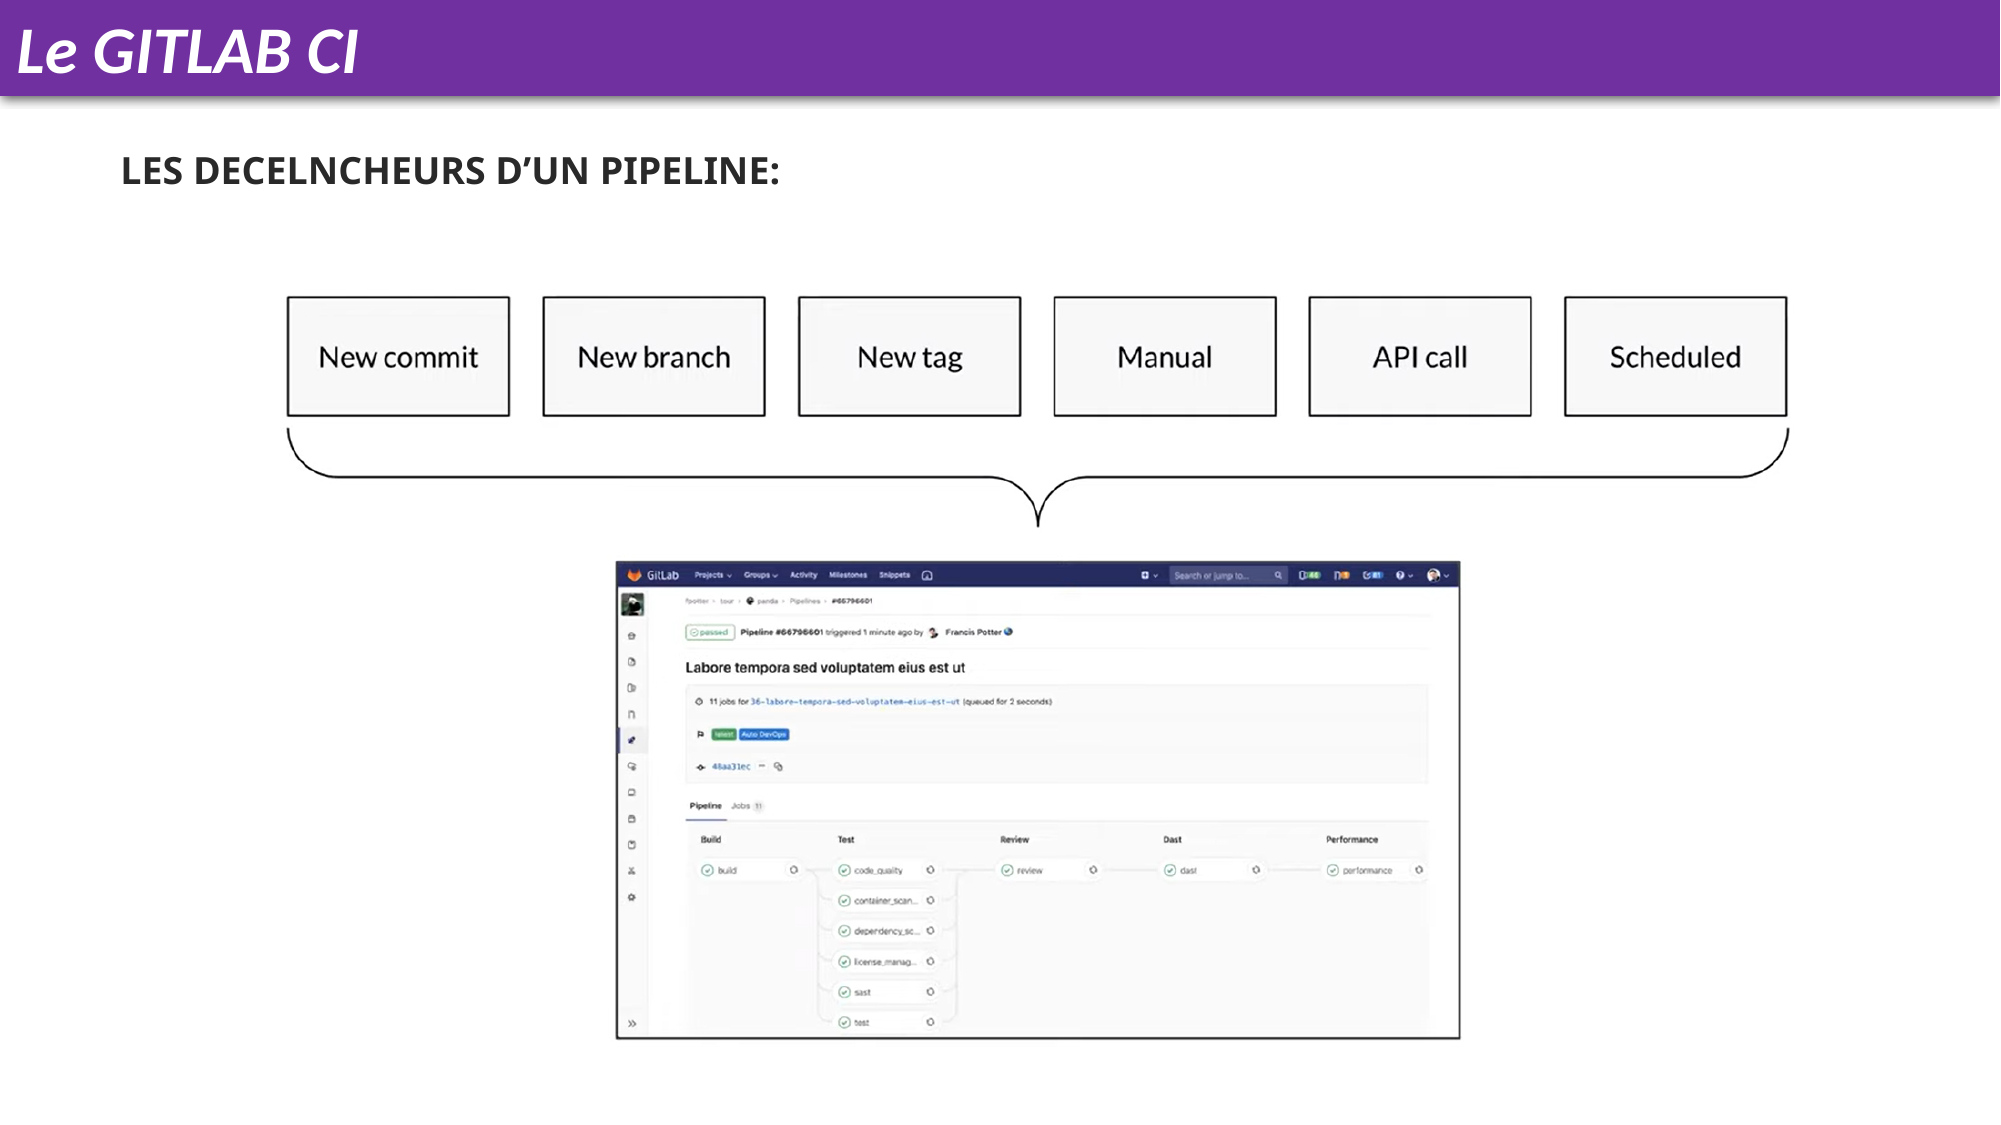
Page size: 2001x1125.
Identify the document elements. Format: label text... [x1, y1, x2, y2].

text_box [0, 0, 2000, 96]
text_box Le GITLAB CI [1, 0, 375, 95]
picture [244, 258, 1814, 1057]
text_box LES DECELNCHEURS D’UN PIPELINE: [105, 139, 882, 200]
